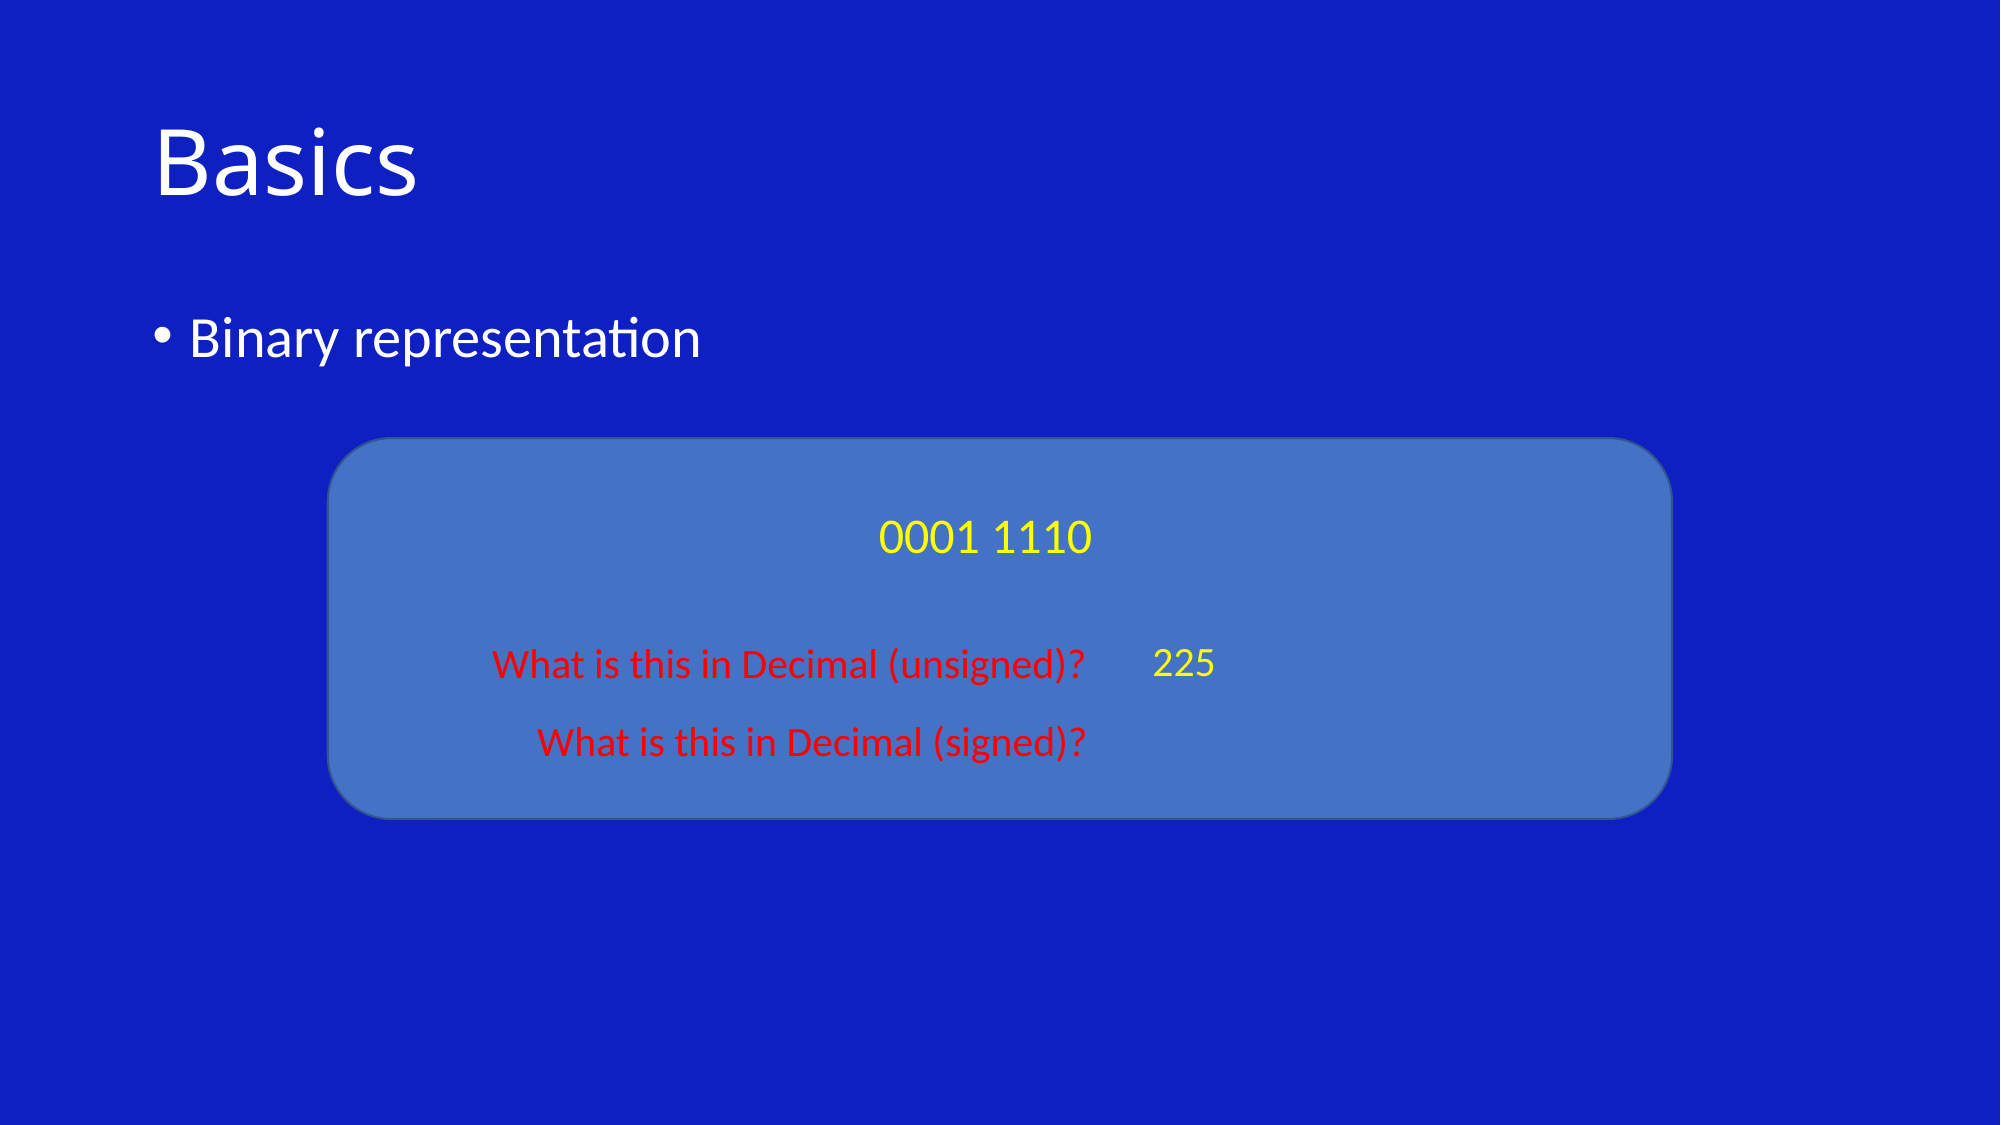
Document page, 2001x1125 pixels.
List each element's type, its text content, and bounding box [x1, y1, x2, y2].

text_box 225 [1115, 627, 1254, 693]
text_box [326, 437, 1674, 821]
title Basics [137, 57, 1863, 275]
text_box What is this in Decimal (unsigned)? [475, 629, 1104, 694]
text_box What is this in Decimal (signed)? [521, 707, 1104, 772]
text_box 0001 1110 [856, 495, 1116, 571]
list Binary representation [137, 299, 1863, 381]
